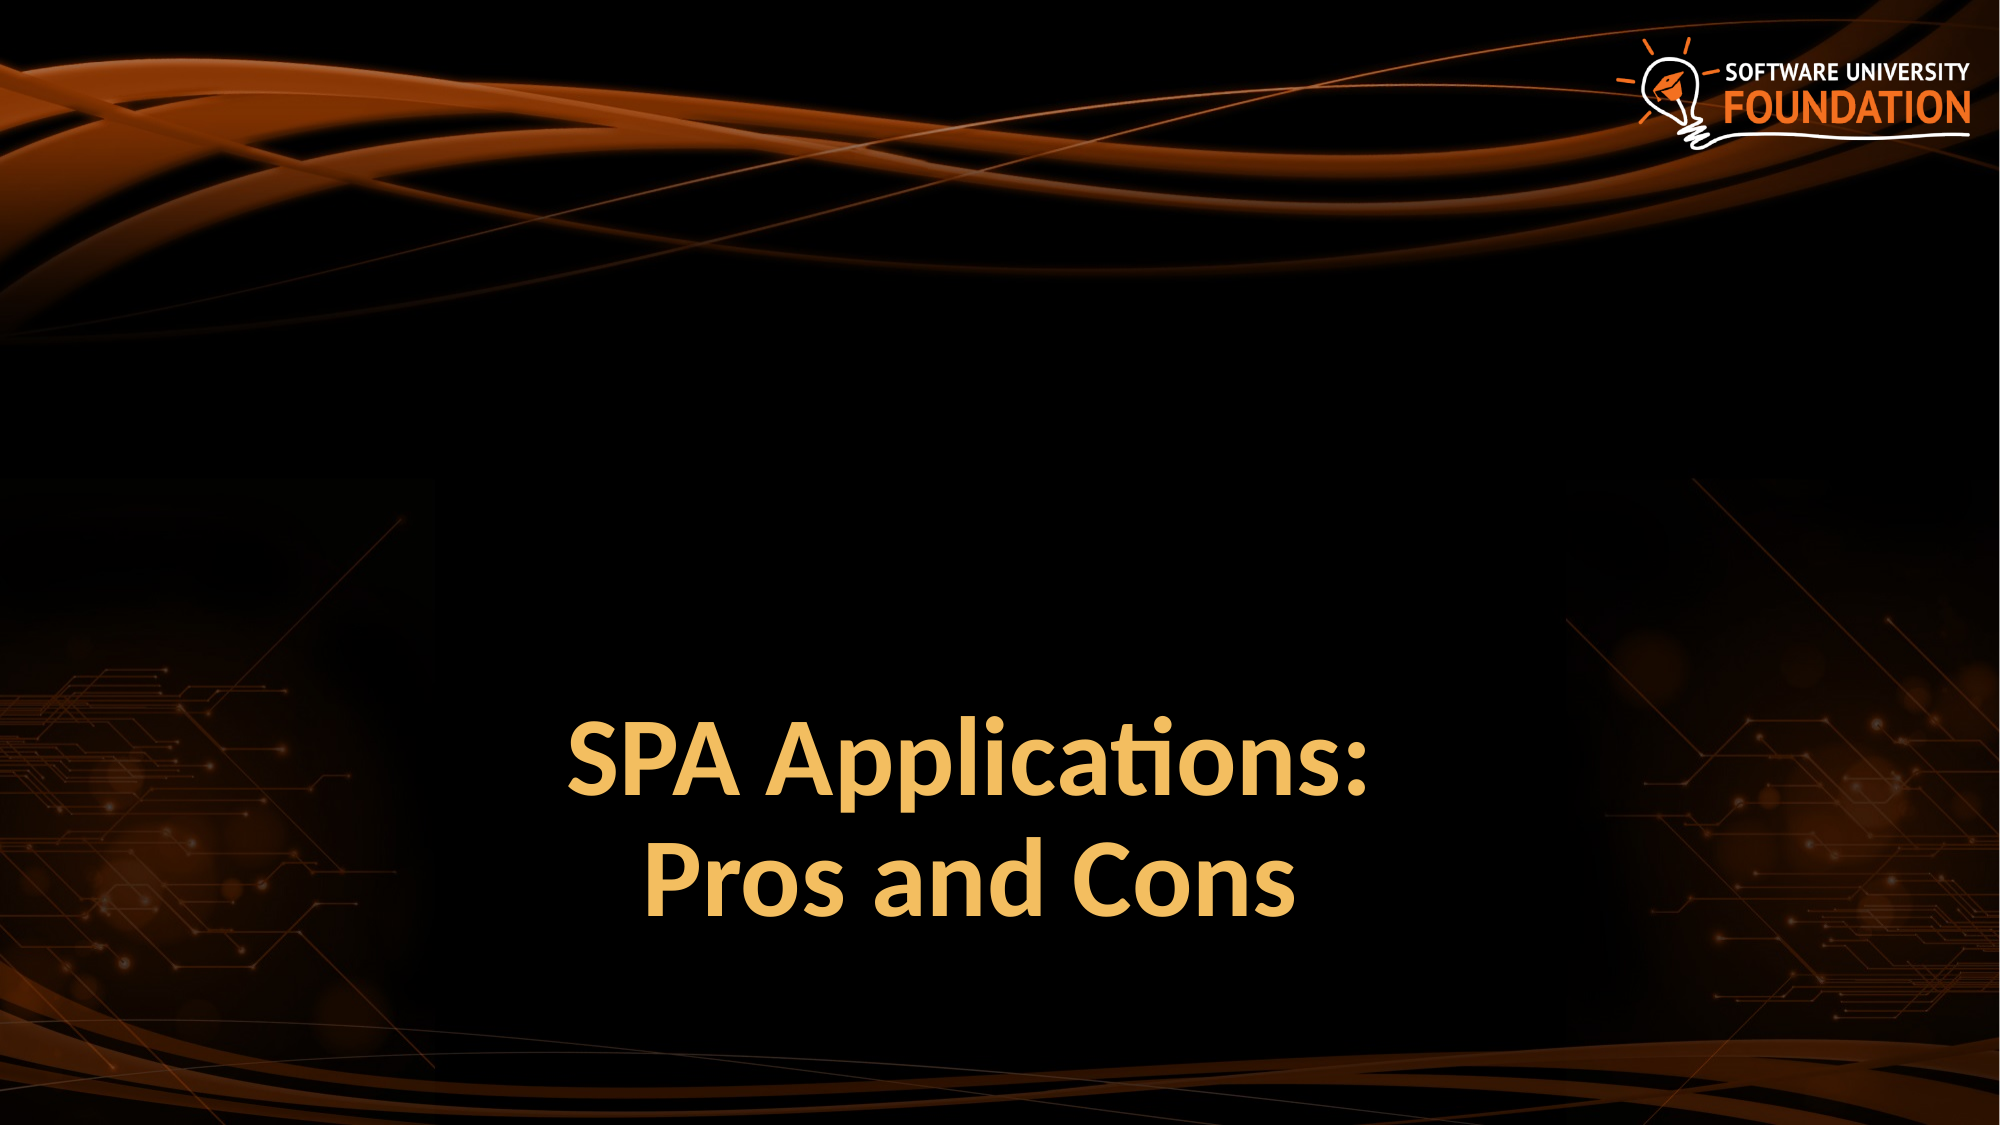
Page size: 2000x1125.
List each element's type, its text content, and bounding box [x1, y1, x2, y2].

title SPA Applications: Pros and Cons [237, 812, 1704, 948]
picture [0, 0, 2000, 1125]
